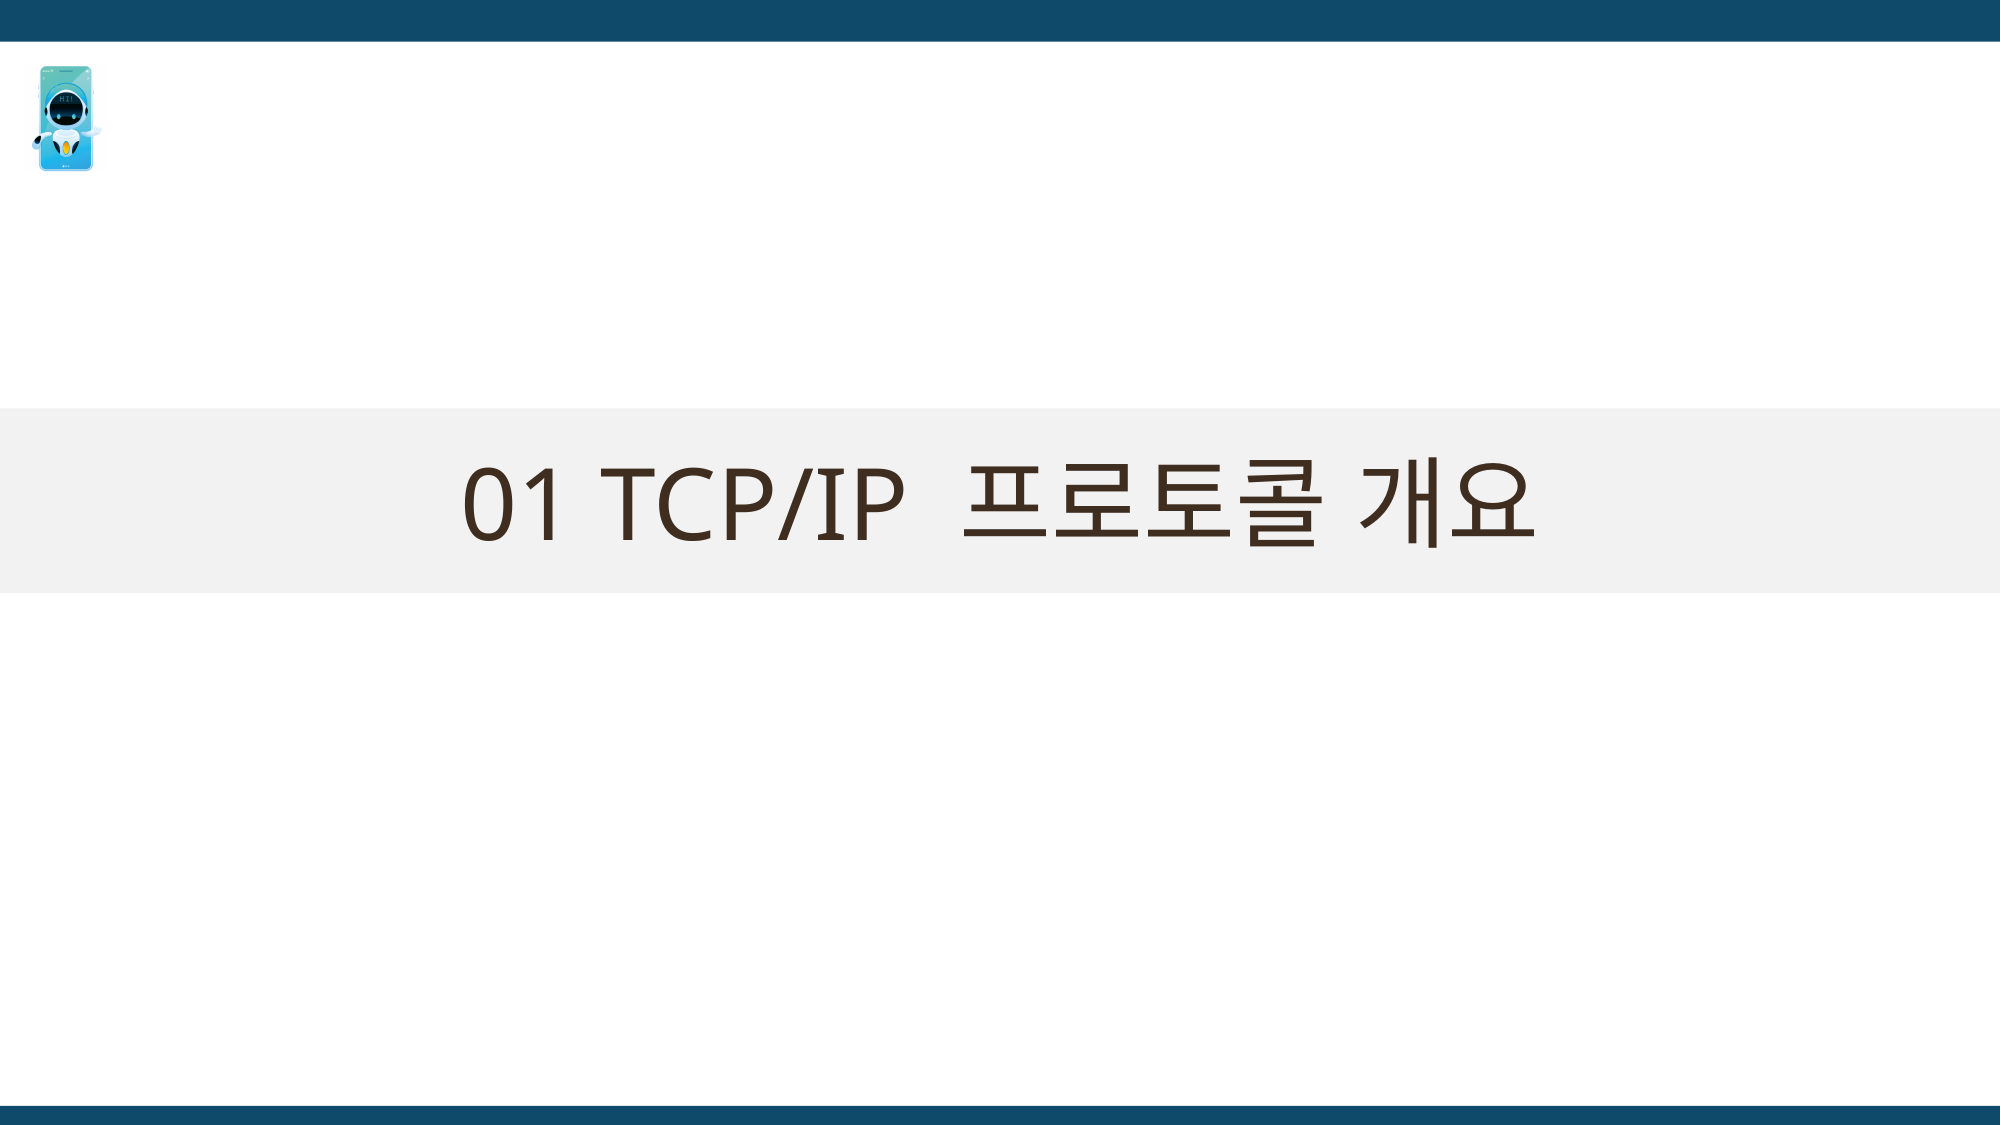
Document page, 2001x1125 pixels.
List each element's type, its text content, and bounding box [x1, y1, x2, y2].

title 01 TCP/IP 프로토콜 개요 [0, 408, 2000, 594]
picture [24, 64, 106, 174]
